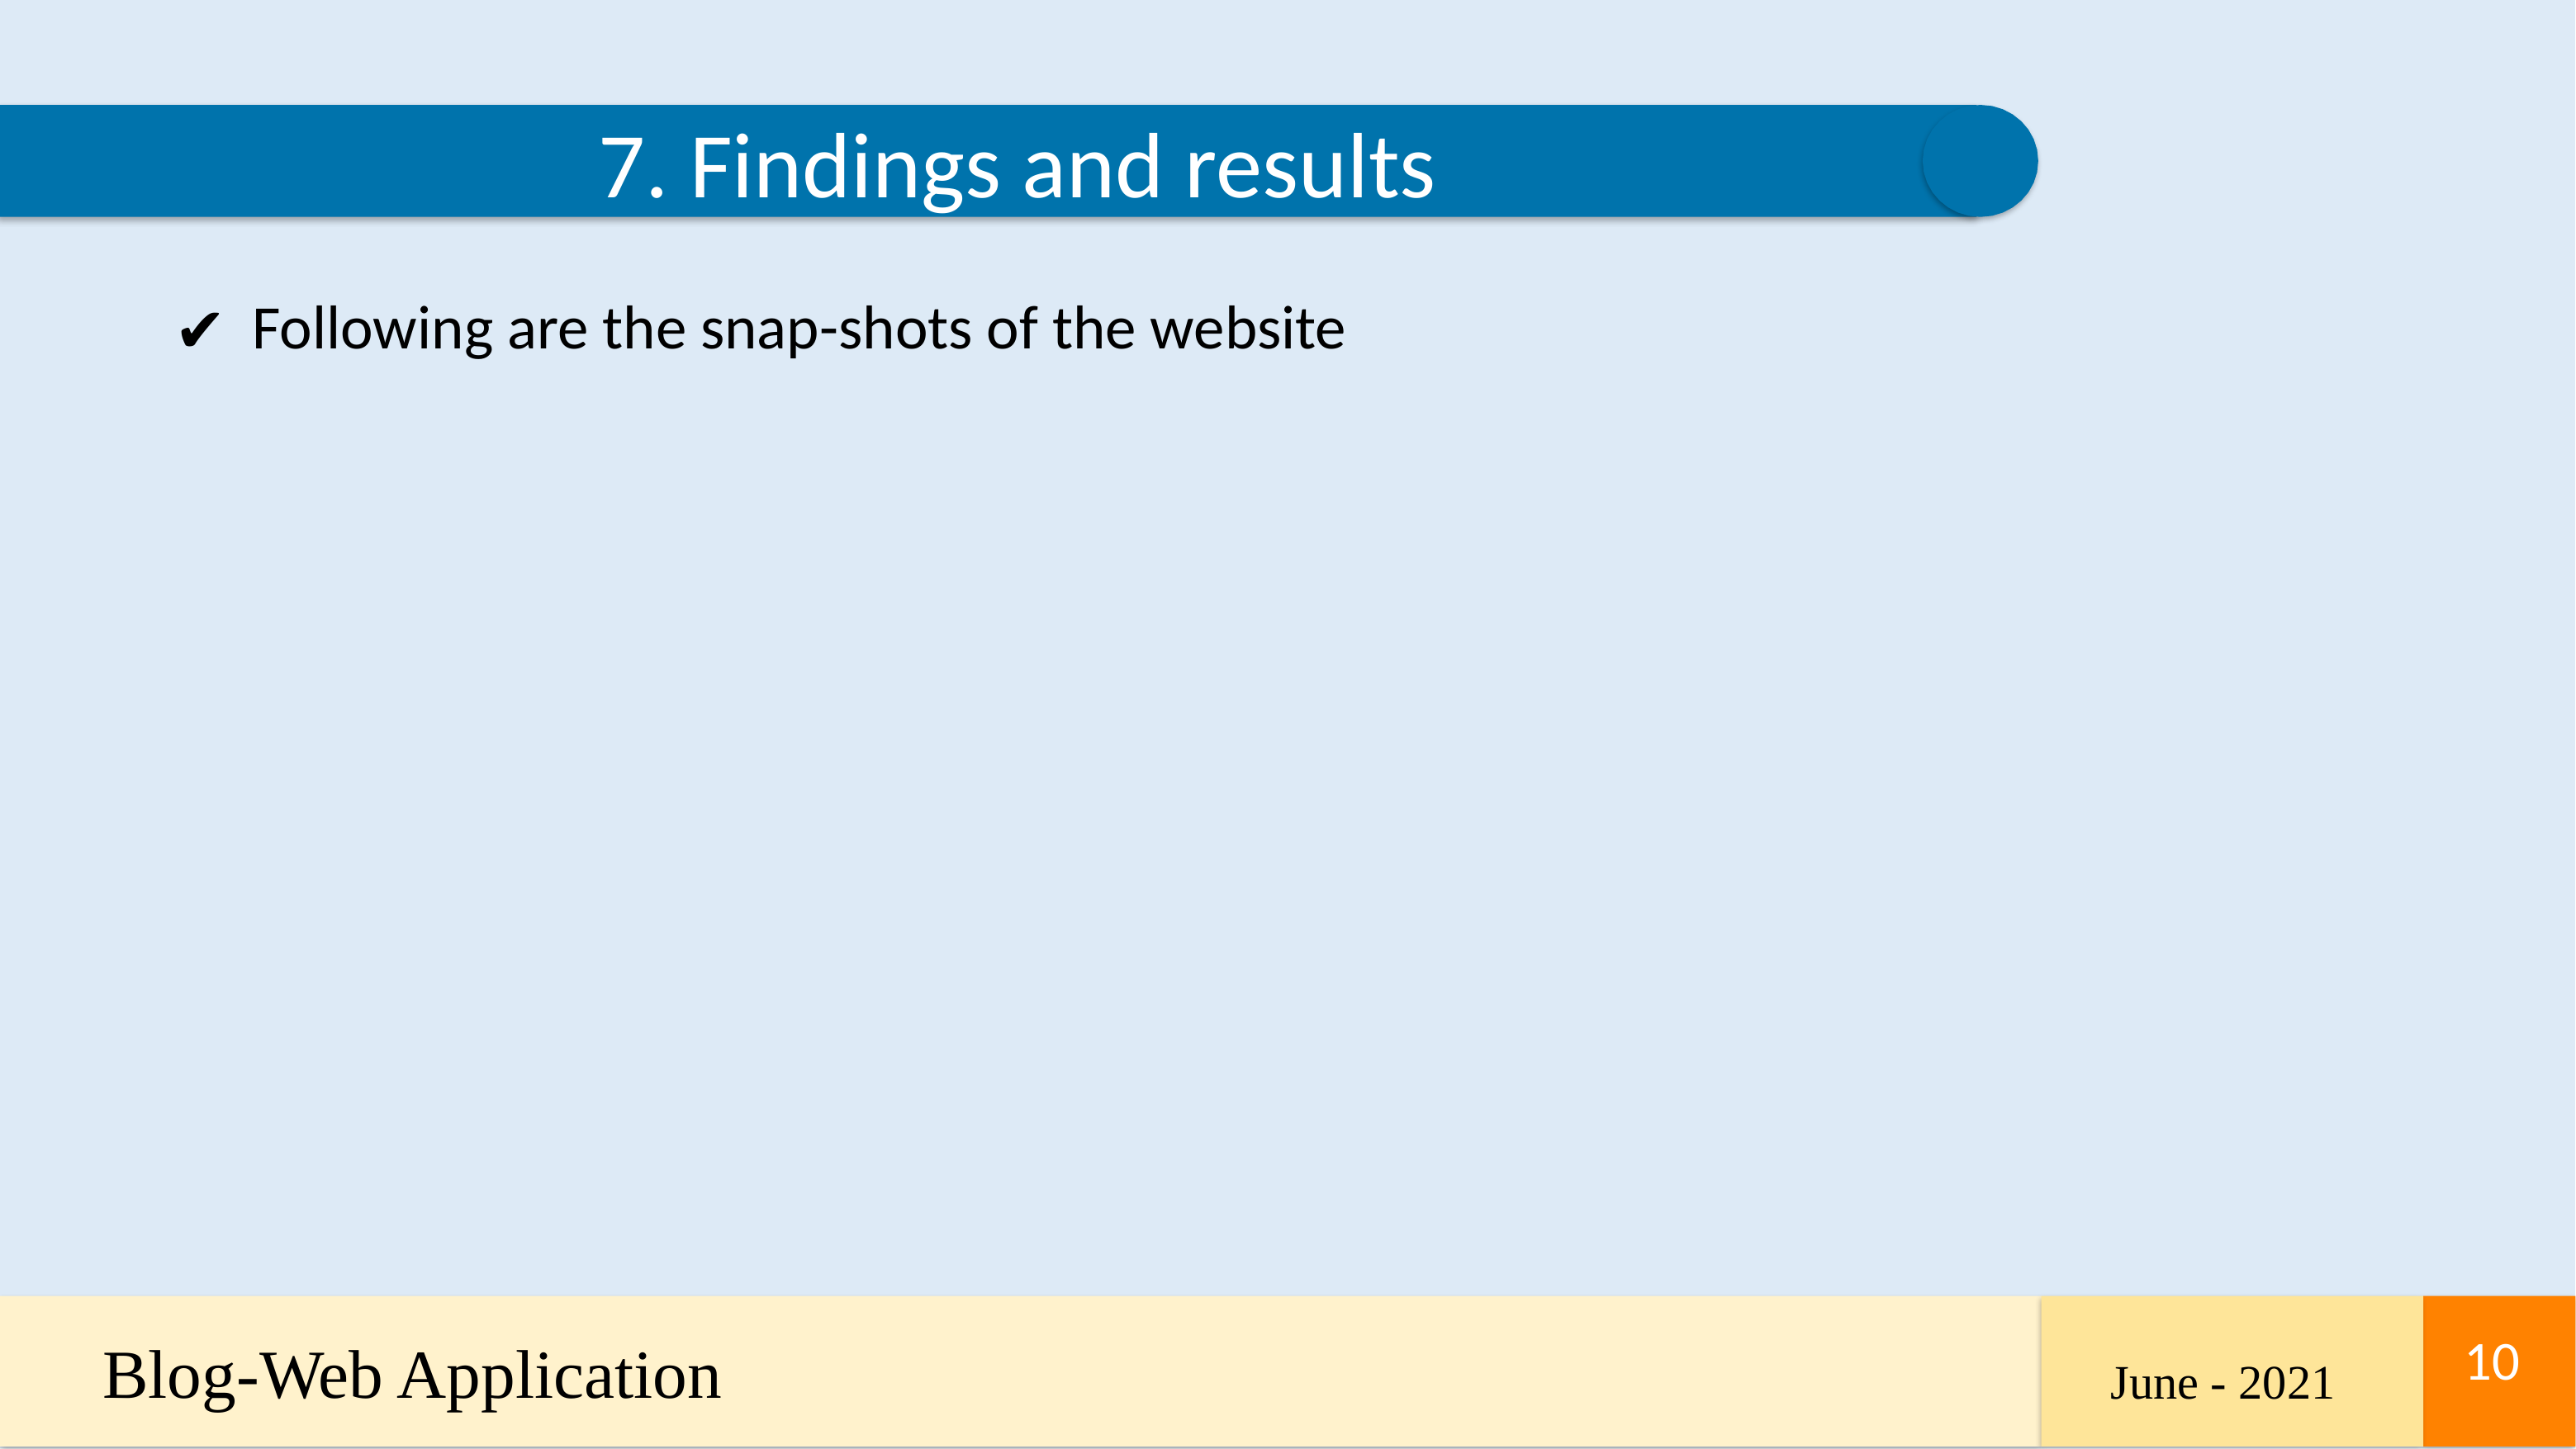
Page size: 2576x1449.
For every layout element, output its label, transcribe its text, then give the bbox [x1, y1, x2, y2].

text_box Following are the snap-shots of the website [162, 280, 2269, 367]
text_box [0, 1295, 2576, 1447]
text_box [0, 104, 2039, 218]
